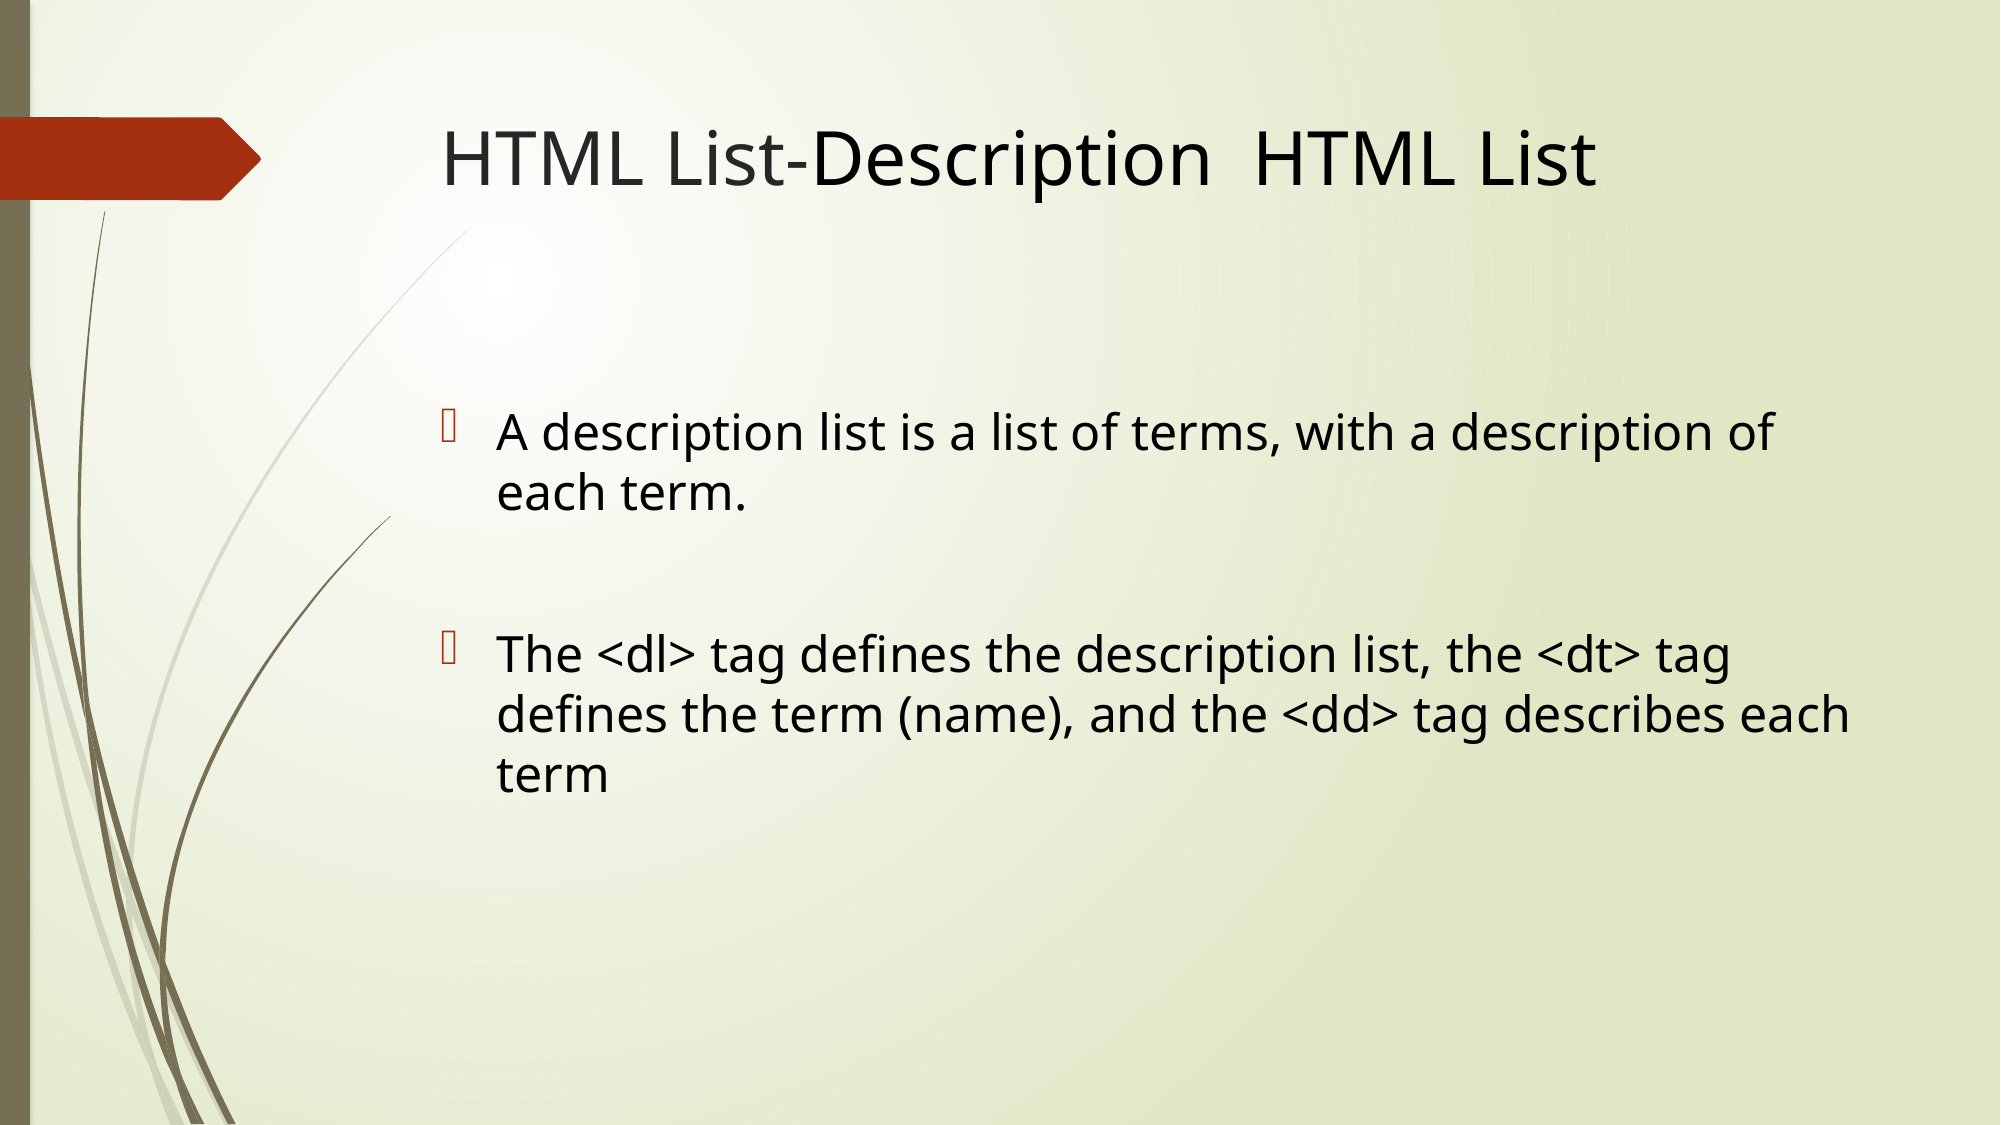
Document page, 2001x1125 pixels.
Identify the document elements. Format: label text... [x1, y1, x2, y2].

list A description list is a list of terms, with a description of each term. The <dl> tag defines the description list, the <dt> tag defines the term (name), and the <dd> tag describes each term [425, 312, 1888, 1025]
title HTML List-Description HTML List [425, 102, 1888, 312]
